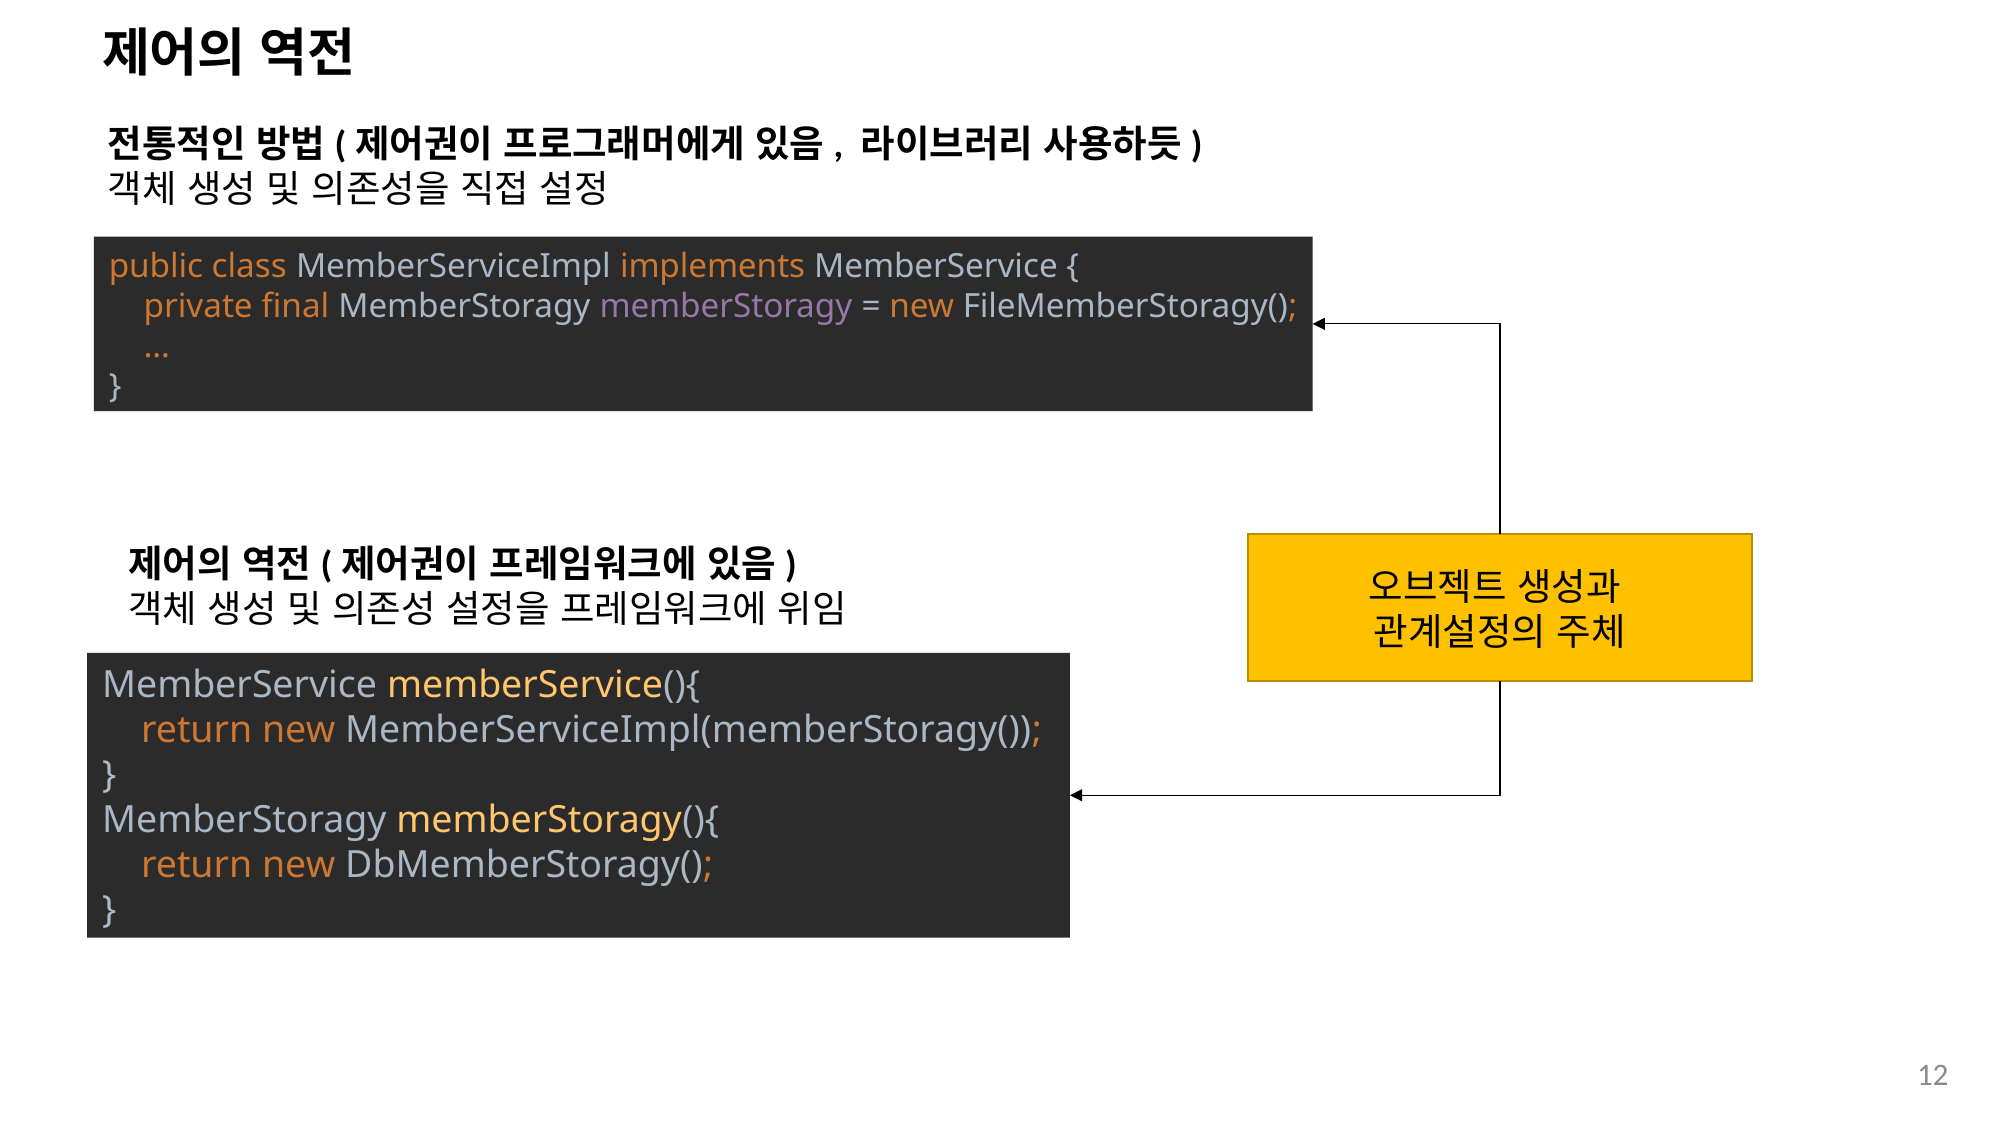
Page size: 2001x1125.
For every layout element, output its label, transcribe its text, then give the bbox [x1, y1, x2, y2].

text_box public class MemberServiceImpl implements MemberService { private final MemberStoragy memberStoragy = new FileMemberStoragy(); … } [93, 236, 1313, 412]
text_box 오브젝트 생성과 관계설정의 주체 [1342, 533, 1753, 682]
slide_number 12 [1513, 1042, 1964, 1103]
text_box 제어의 역전(제어권이 프레임워크에 있음) 객체 생성 및 의존성 설정을 프레임워크에 위임 [113, 532, 863, 638]
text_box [1227, 523, 1342, 954]
title 제어의 역전 [87, 26, 1812, 83]
text_box MemberService memberService(){ return new MemberServiceImpl(memberStoragy()); } MemberStoragy memberStoragy(){ return new DbMemberStoragy(); } [87, 652, 1070, 938]
text_box 전통적인 방법(제어권이 프로그래머에게 있음, 라이브러리 사용하듯) 객체 생성 및 의존성을 직접 설정 [93, 112, 1218, 218]
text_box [1304, 338, 1515, 520]
